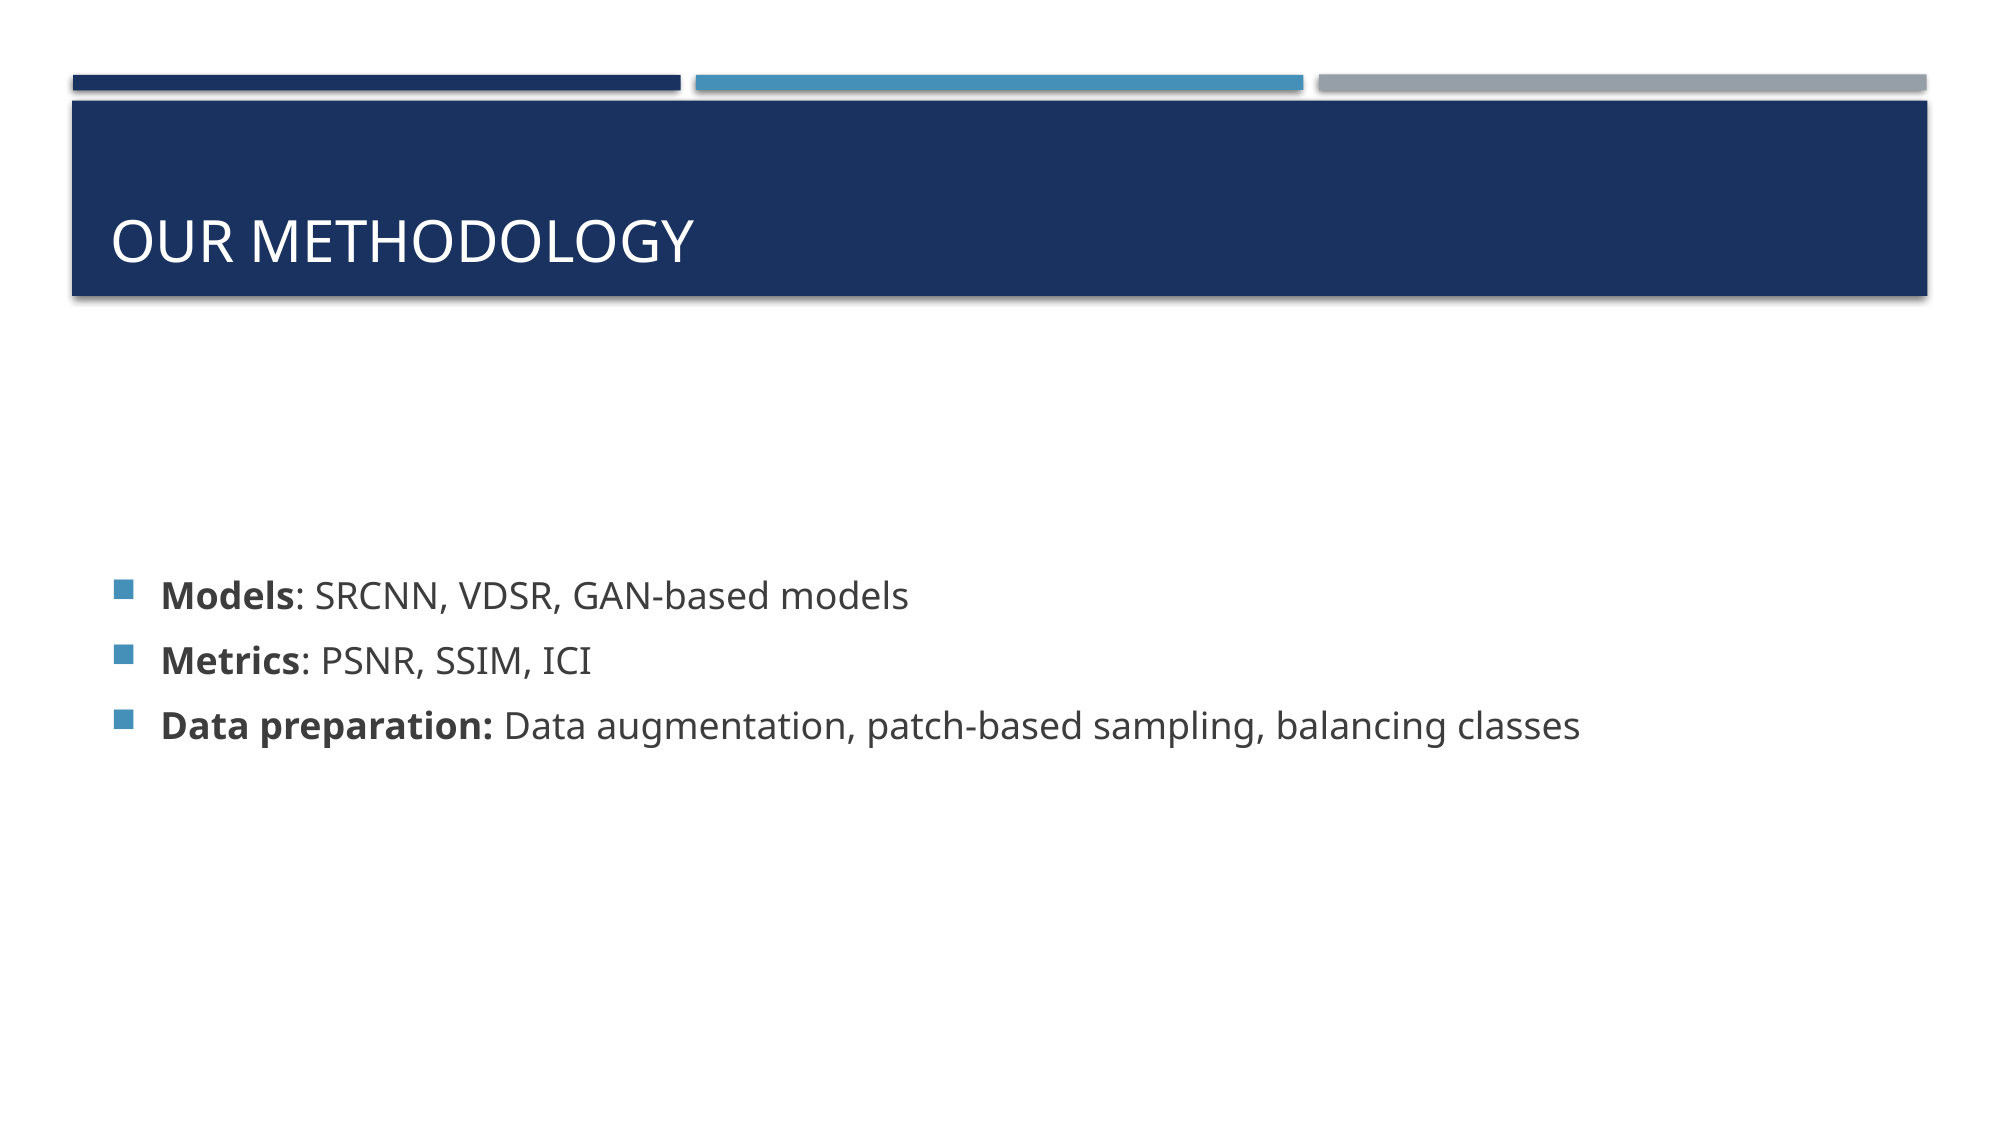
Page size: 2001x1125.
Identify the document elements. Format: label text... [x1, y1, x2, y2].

list Models: SRCNN, VDSR, GAN-based models Metrics: PSNR, SSIM, ICI Data preparation: Data augmentation, patch-based sampling, balancing classes [95, 357, 1905, 962]
title Our Methodology [95, 115, 1905, 282]
